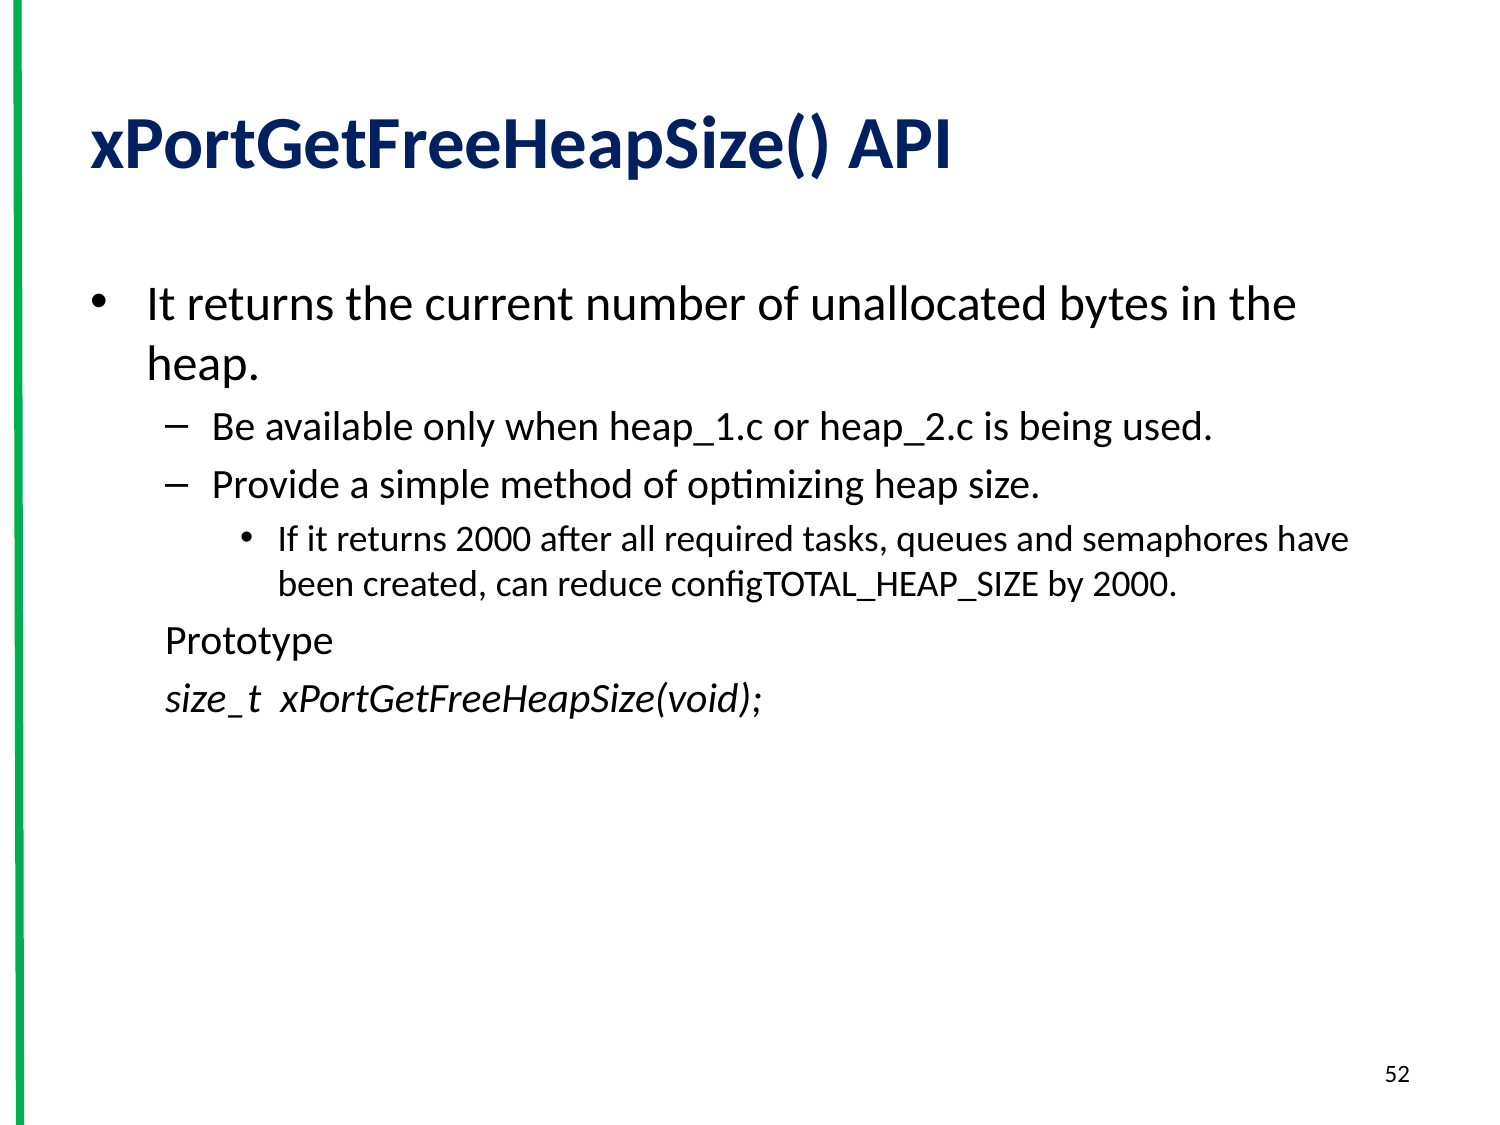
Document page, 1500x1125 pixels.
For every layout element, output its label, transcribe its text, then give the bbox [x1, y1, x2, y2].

list It returns the current number of unallocated bytes in the heap. Be available only when heap_1.c or heap_2.c is being used. Provide a simple method of optimizing heap size. If it returns 2000 after all required tasks, queues and semaphores have been created, can reduce configTOTAL_HEAP_SIZE by 2000. Prototype size_t xPortGetFreeHeapSize(void); [75, 262, 1425, 1005]
slide_number 52 [1074, 1042, 1425, 1103]
title xPortGetFreeHeapSize() API [75, 45, 1425, 233]
